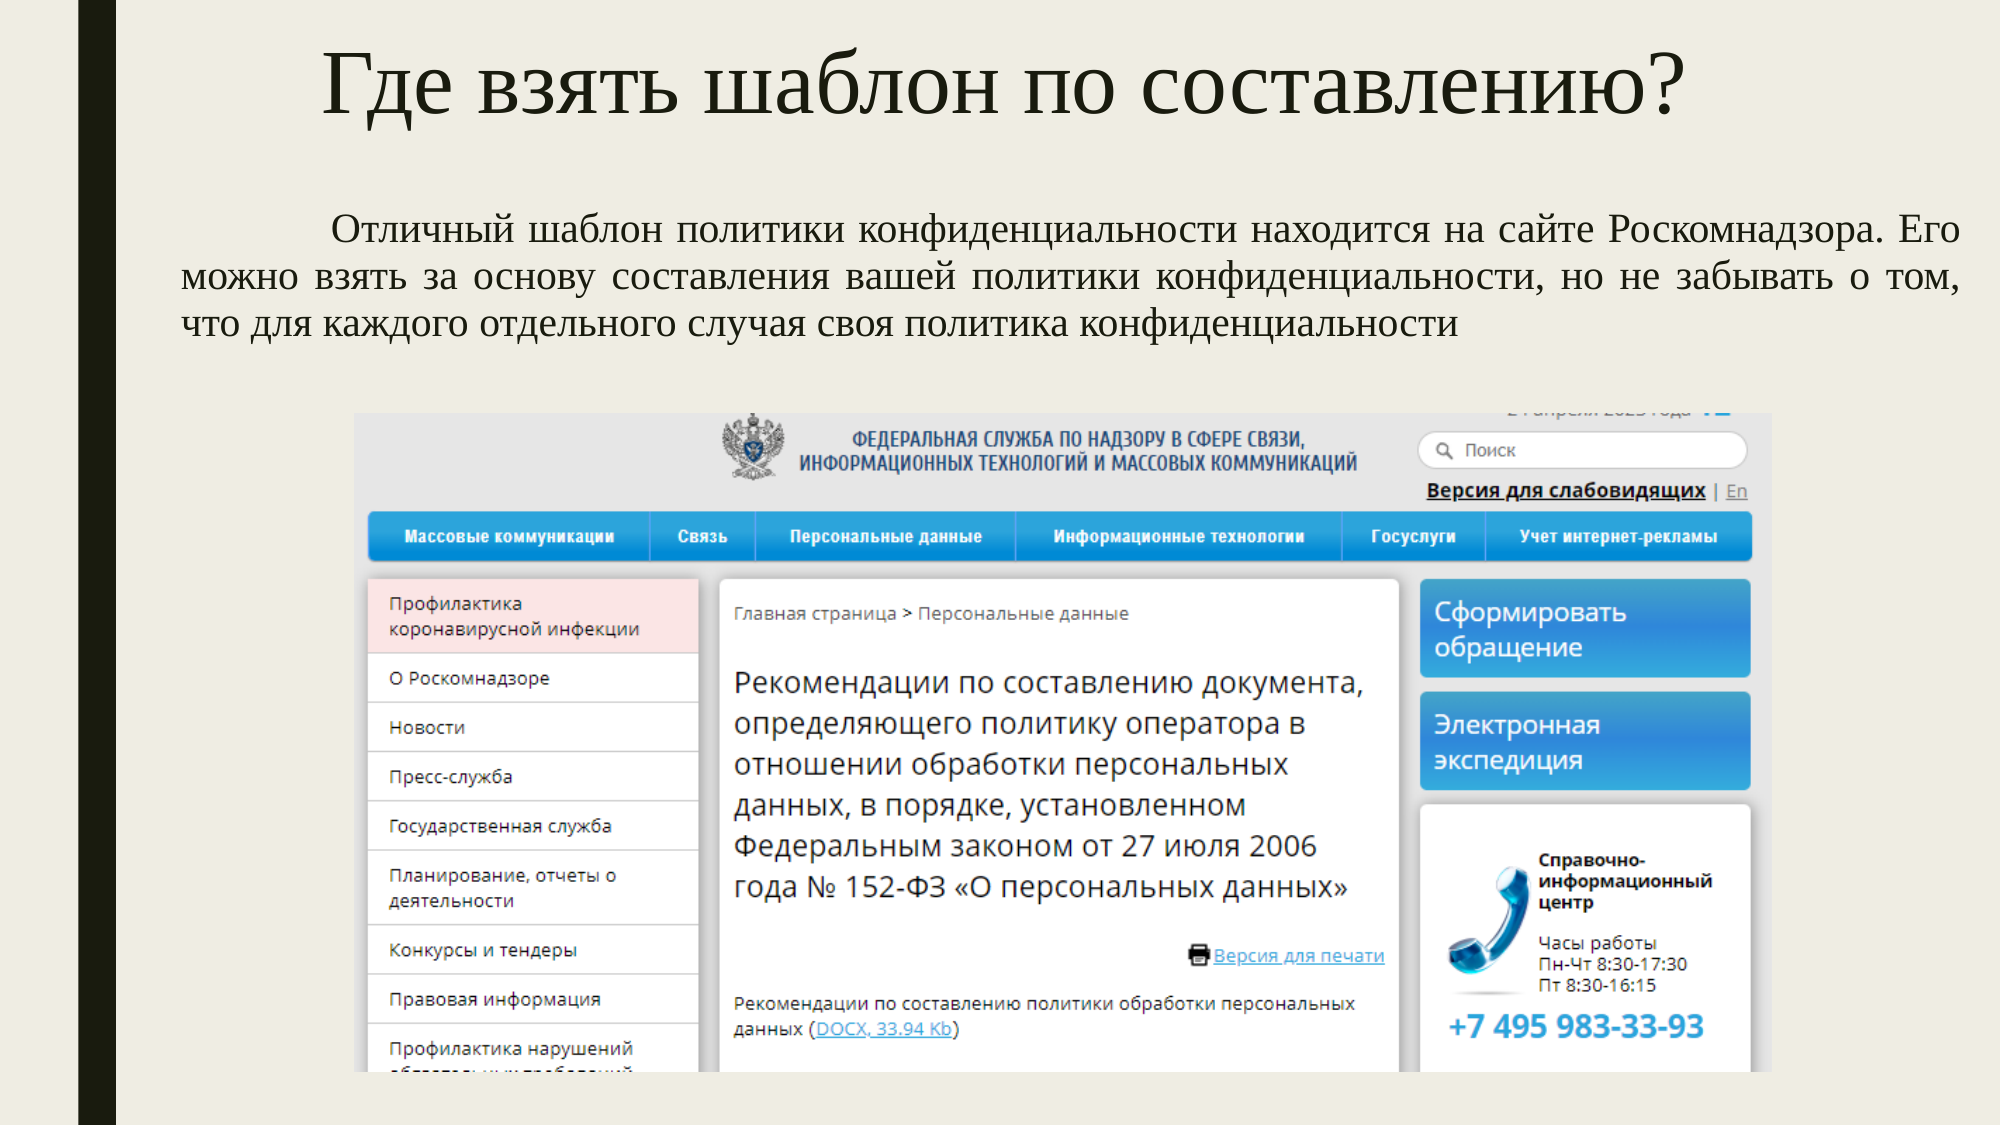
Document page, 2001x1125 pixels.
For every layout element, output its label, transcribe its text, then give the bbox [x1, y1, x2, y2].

title Где взять шаблон по составлению? [283, 27, 1859, 197]
picture [354, 413, 1772, 1072]
list Отличный шаблон политики конфиденциальности находится на сайте Роскомнадзора. Его можно взять за основу составления вашей политики конфиденциальности, но не забывать о том, что для каждого отдельного случая своя политика конфиденциальности [165, 197, 1977, 1072]
